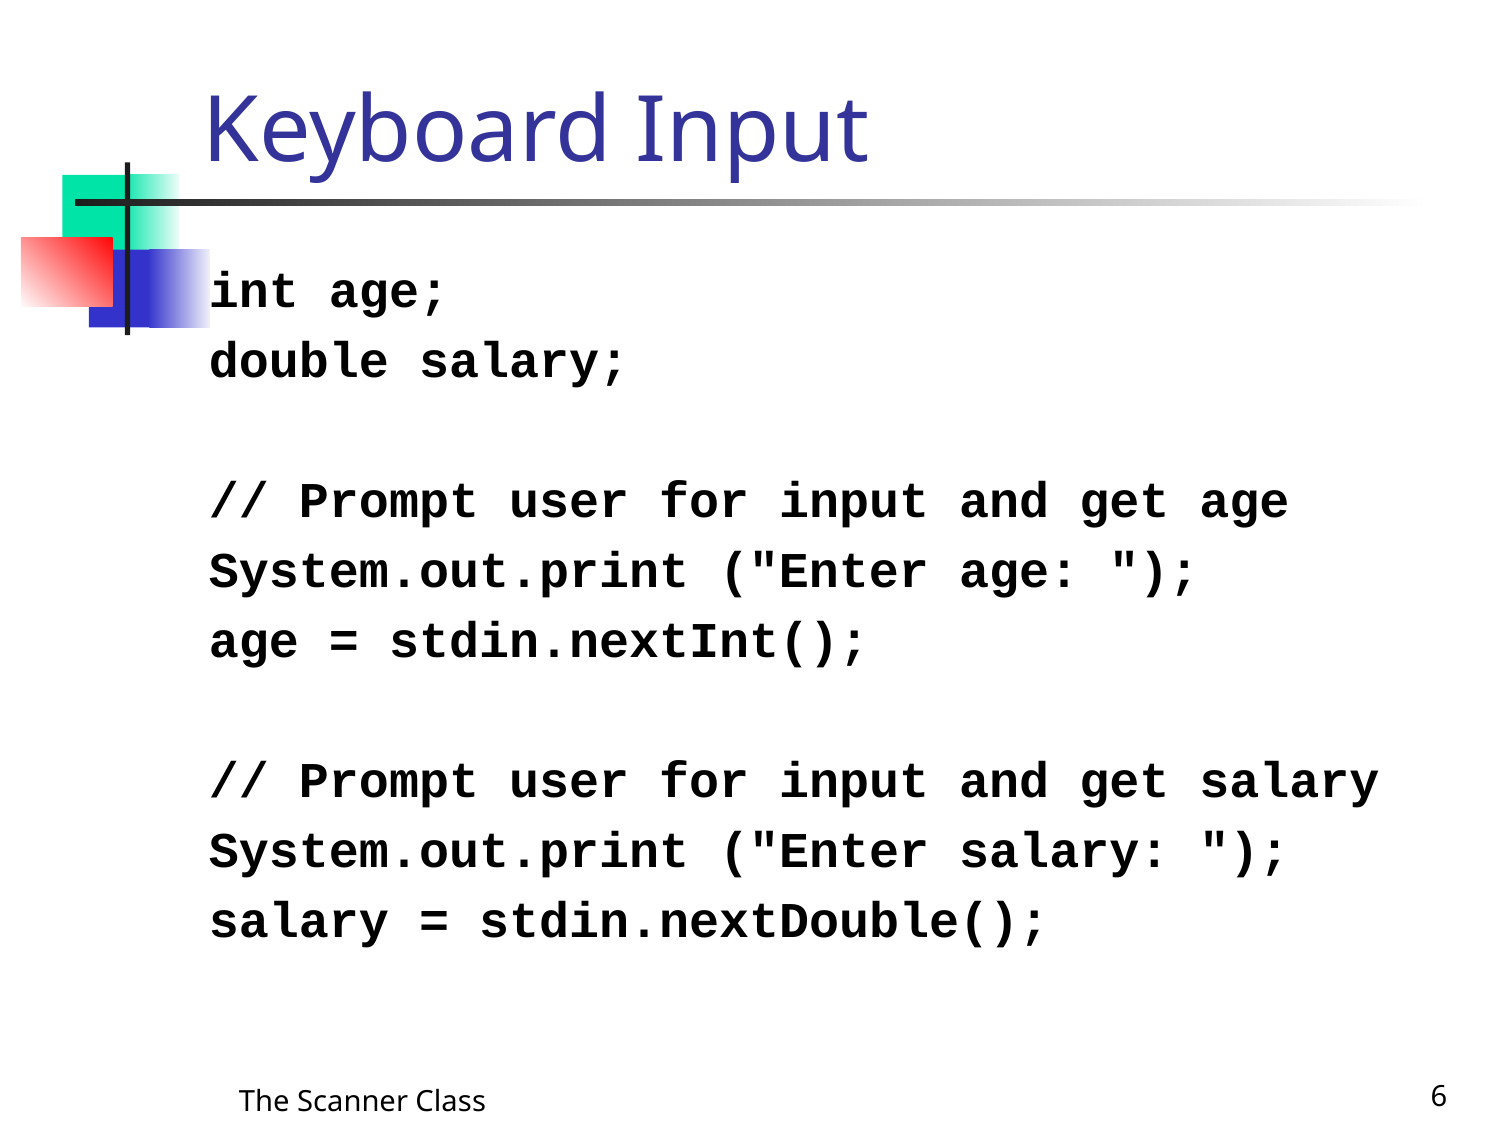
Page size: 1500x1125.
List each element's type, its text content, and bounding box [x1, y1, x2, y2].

slide_number 6 [1149, 1049, 1463, 1125]
footer The Scanner Class [37, 1049, 688, 1125]
title Keyboard Input [187, 0, 1467, 188]
list int age; double salary; // Prompt user for input and get age System.out.print ("Enter age: "); age = stdin.nextInt(); // Prompt user for input and get salary System.out.print ("Enter salary: "); salary = stdin.nextDouble(); [193, 249, 1470, 1007]
